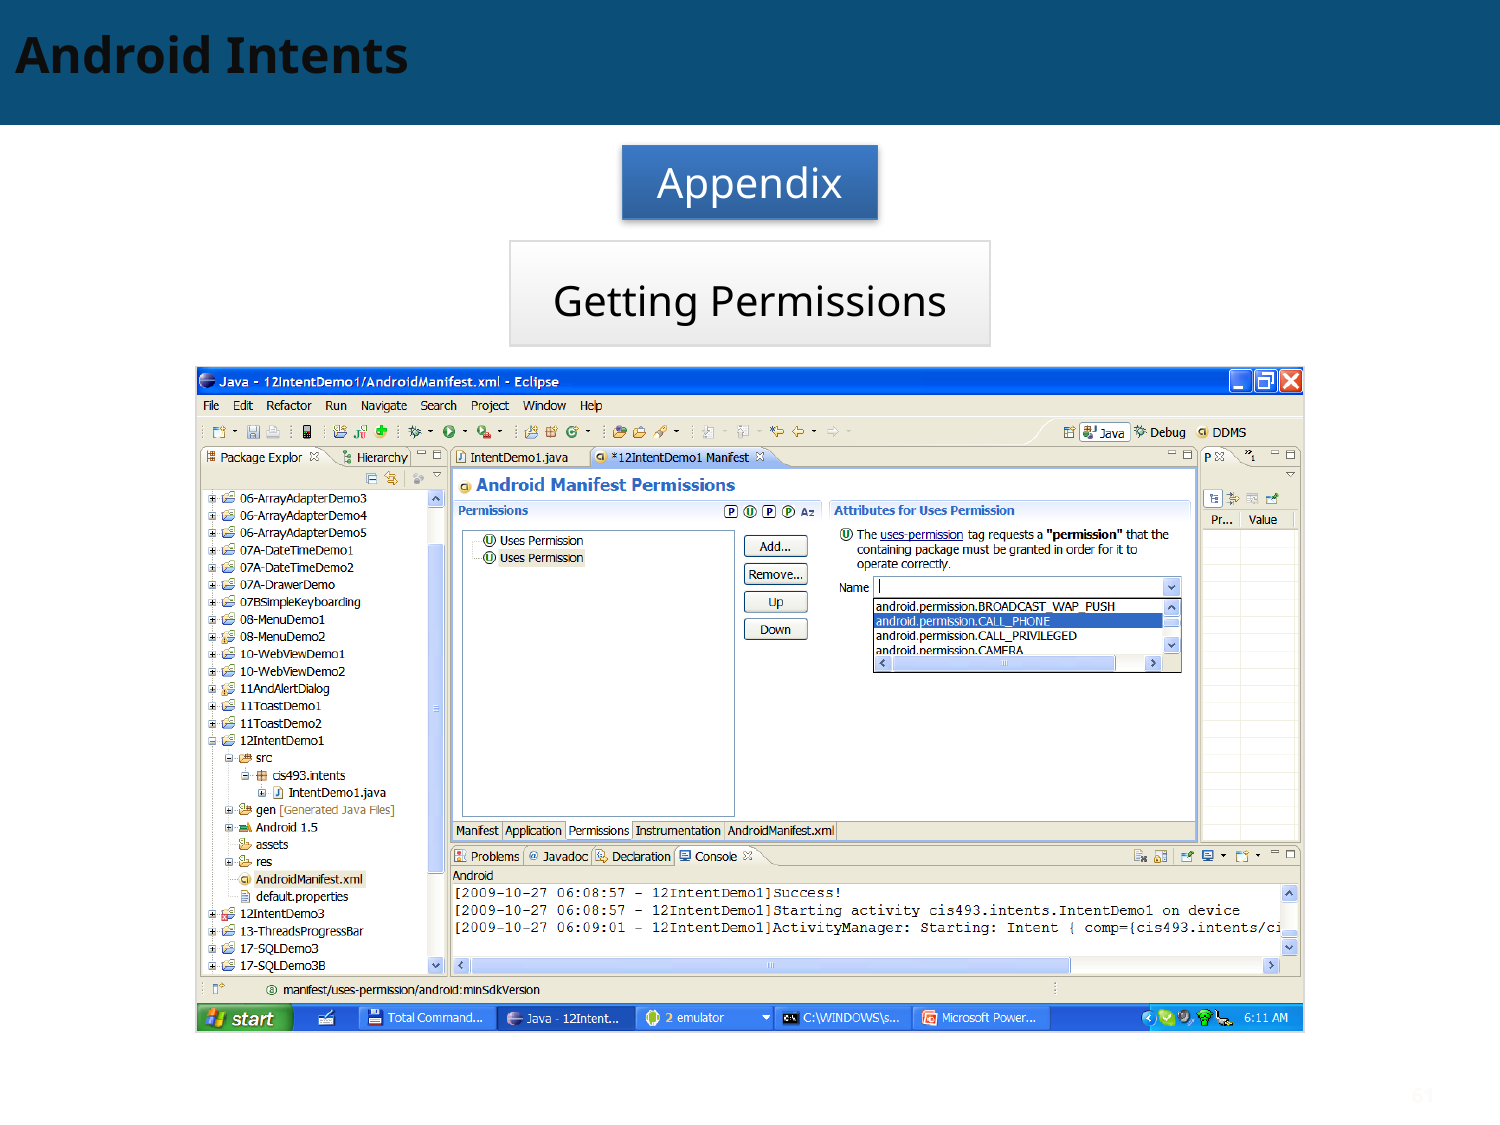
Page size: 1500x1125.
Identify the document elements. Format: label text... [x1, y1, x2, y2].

text_box Getting Permissions [509, 240, 990, 346]
text_box Appendix [622, 145, 878, 220]
title Android Intents [0, 21, 1351, 86]
picture [196, 367, 1304, 1032]
